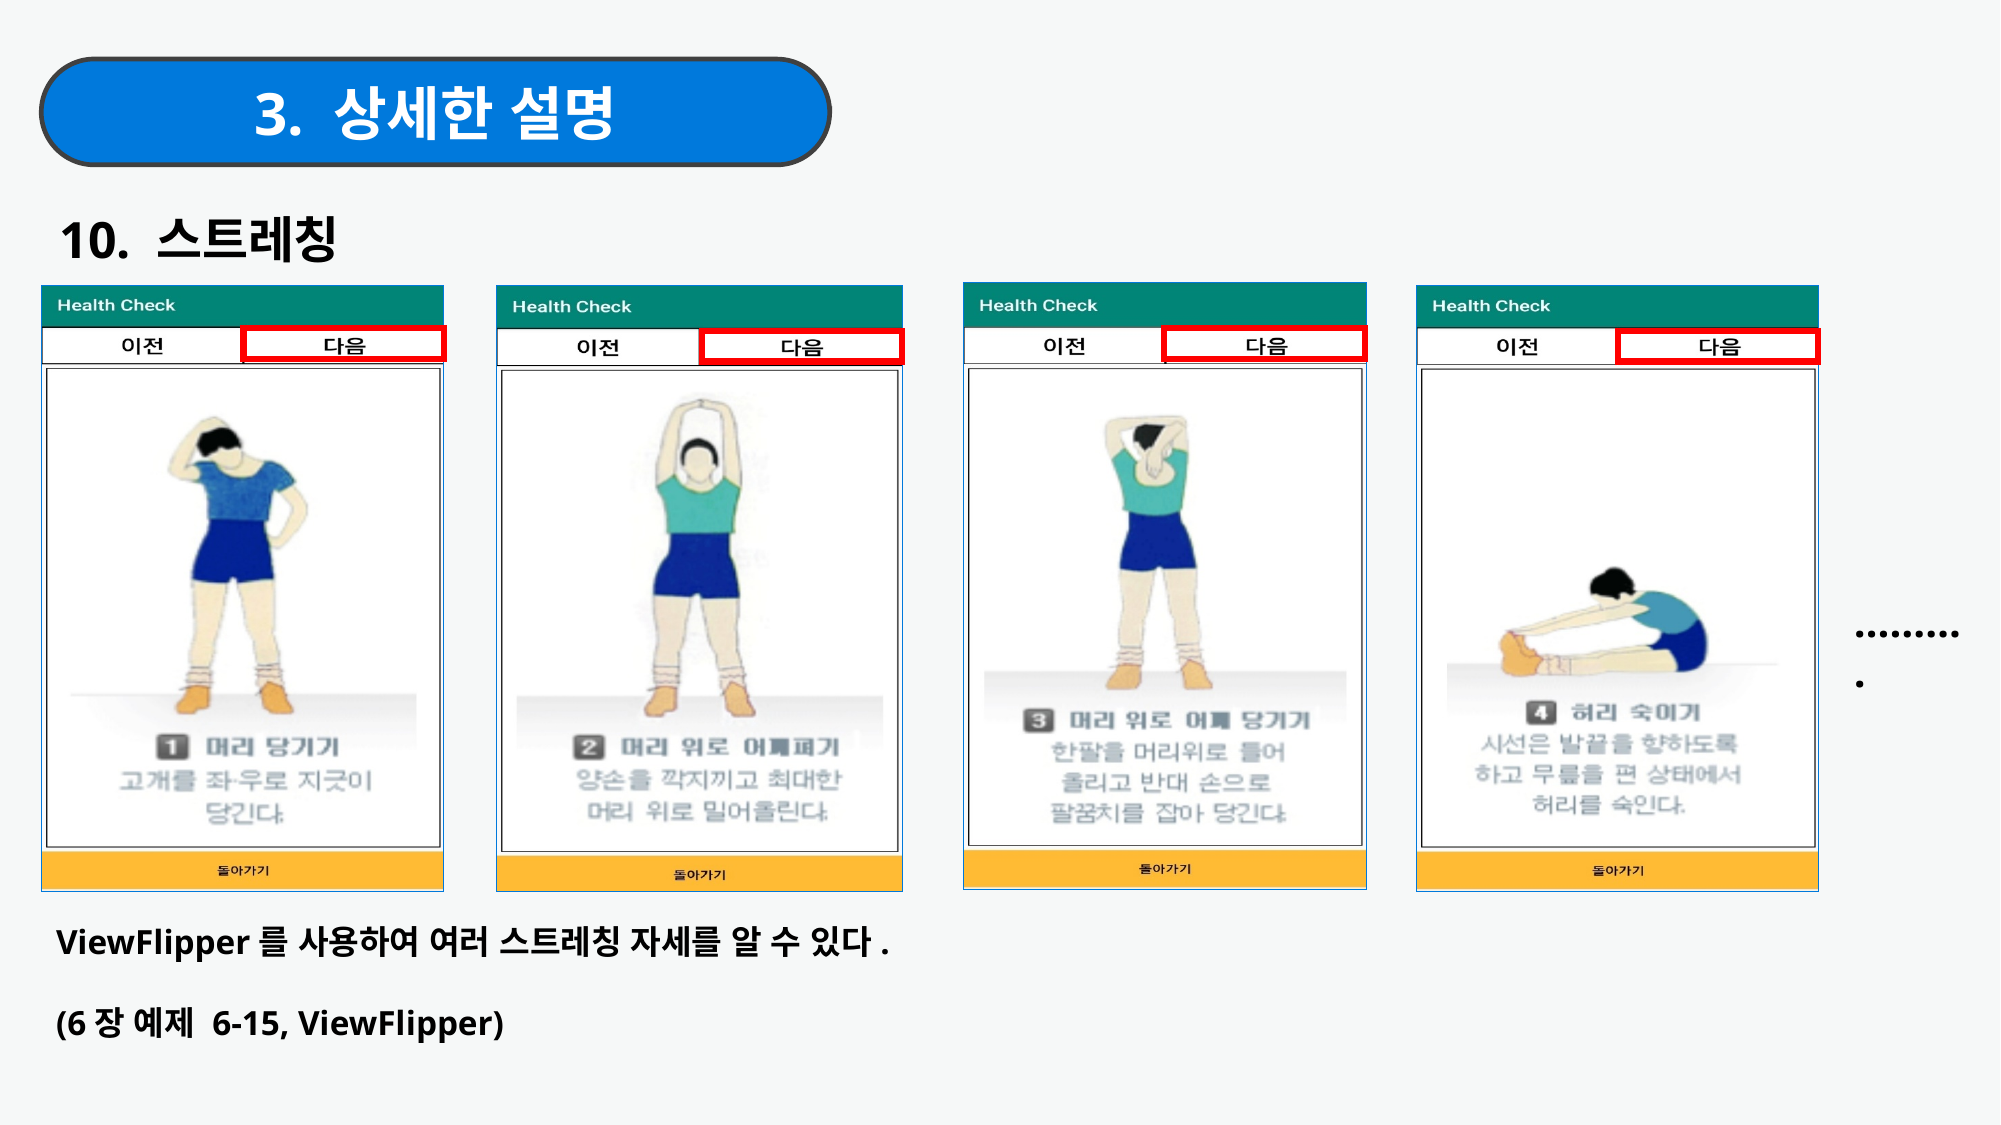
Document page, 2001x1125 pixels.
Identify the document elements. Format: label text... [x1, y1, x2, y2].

text_box ………. [1839, 588, 1981, 703]
picture [496, 285, 903, 892]
text_box ViewFlipper를 사용하여 여러 스트레칭 자세를 알 수 있다. (6장 예제 6-15, ViewFlipper) [41, 914, 1042, 1049]
picture [41, 285, 444, 892]
picture [1416, 285, 1819, 892]
text_box 3. 상세한 설명 [40, 57, 831, 166]
text_box 10. 스트레칭 [44, 200, 355, 276]
picture [963, 282, 1367, 890]
